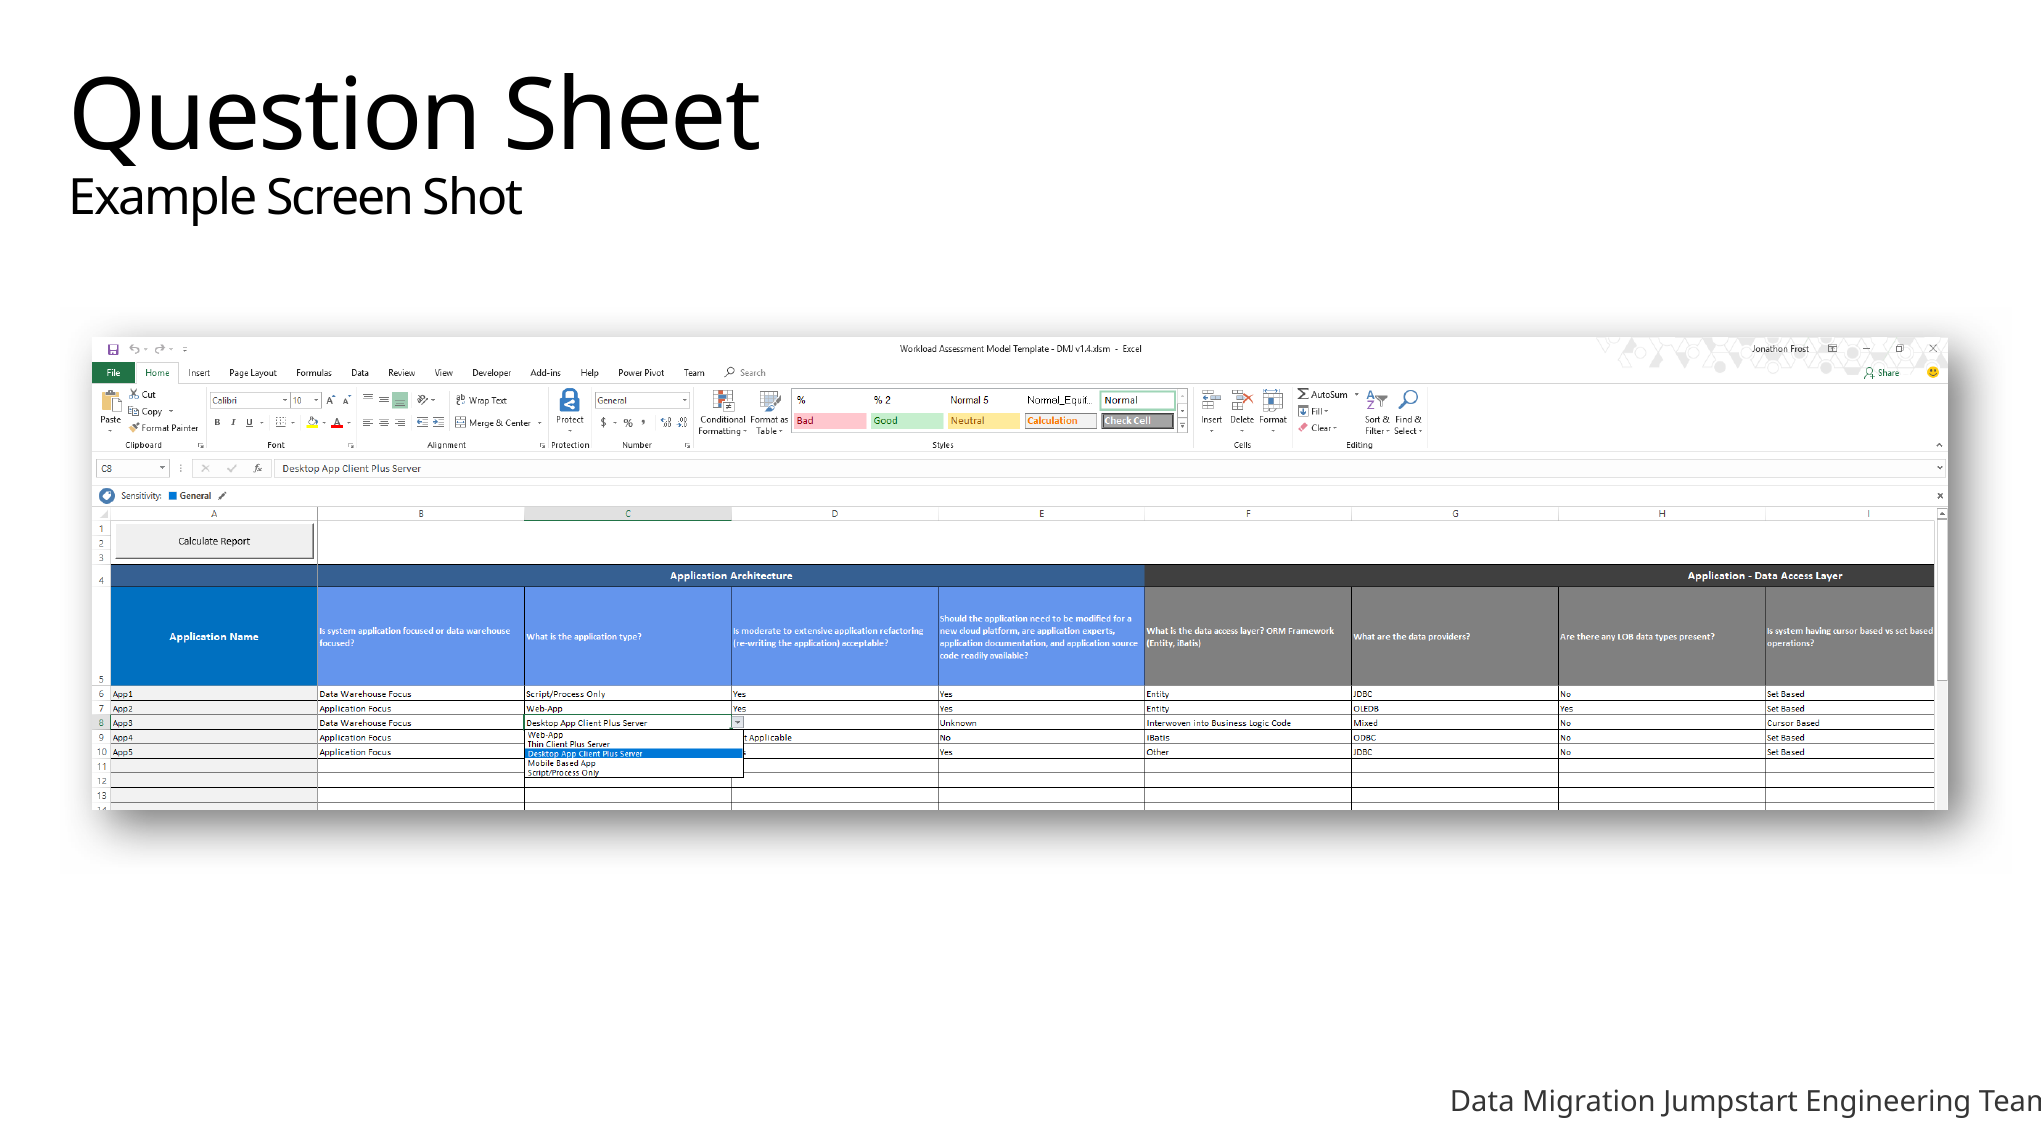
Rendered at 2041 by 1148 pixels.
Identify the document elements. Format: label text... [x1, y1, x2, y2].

picture [92, 337, 1948, 810]
text_box Data Migration Jumpstart Engineering Team [1420, 1070, 2041, 1134]
title Question Sheet Example Screen Shot [45, 48, 1996, 199]
